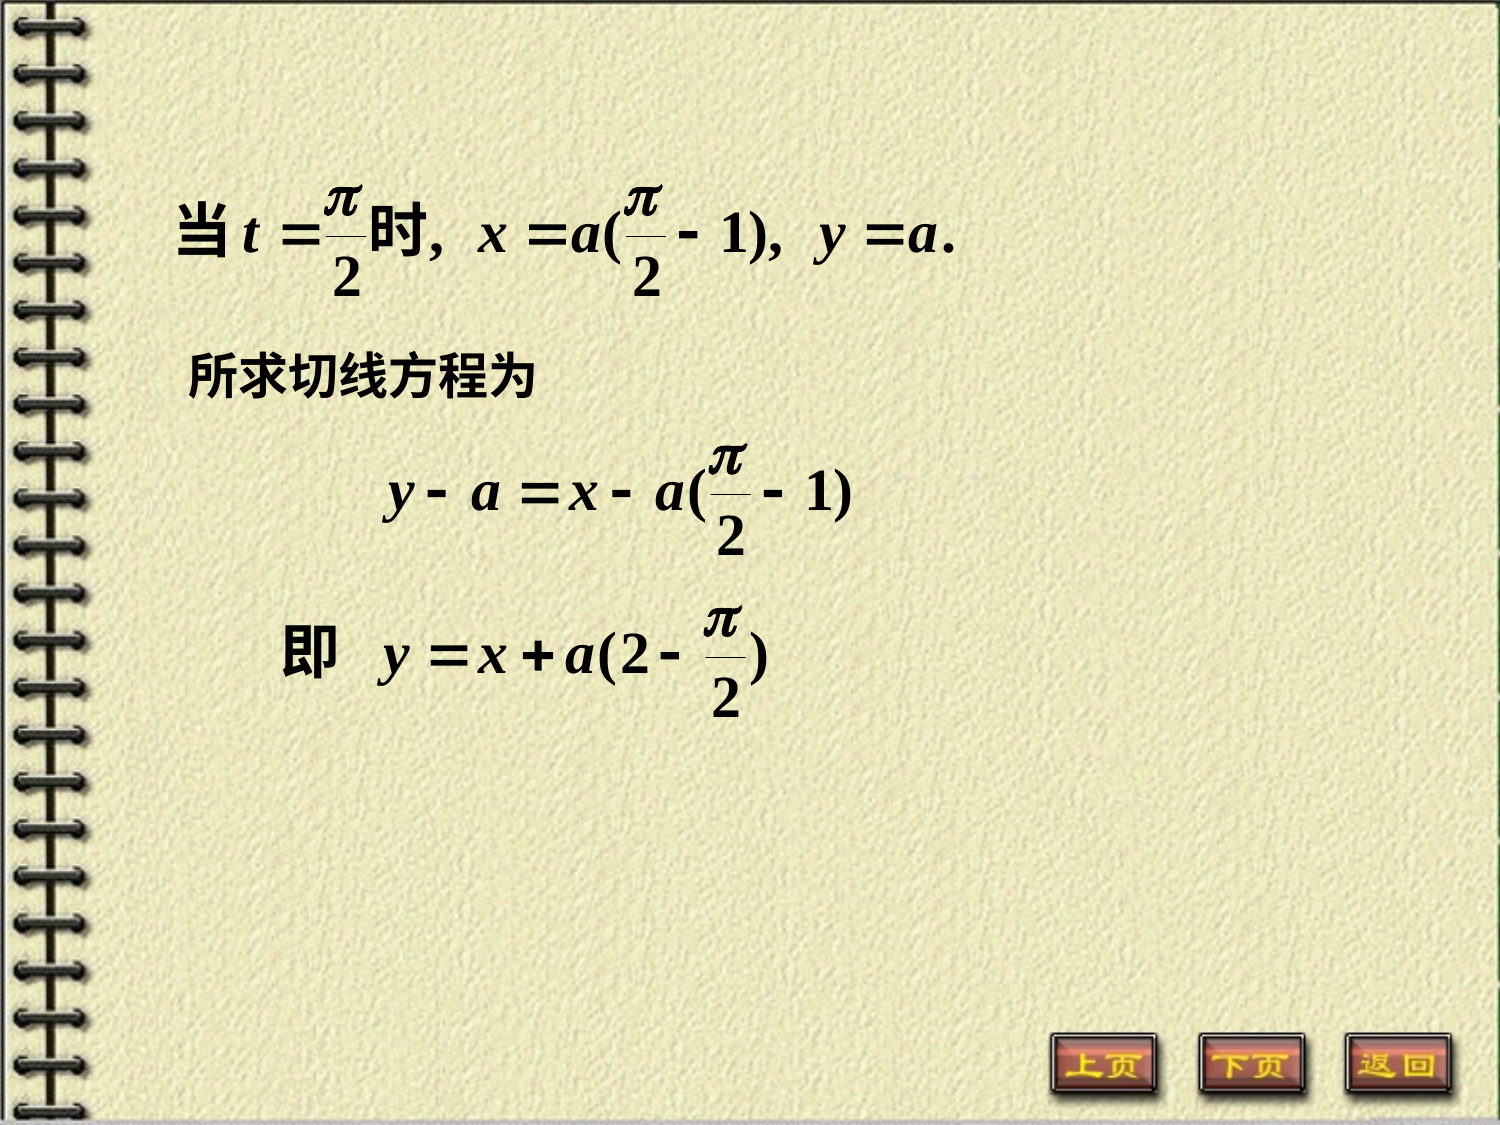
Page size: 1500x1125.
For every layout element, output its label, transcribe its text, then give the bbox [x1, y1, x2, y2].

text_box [174, 162, 958, 303]
text_box 所求切线方程为 [150, 337, 650, 413]
picture [0, 0, 1500, 1125]
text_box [282, 583, 772, 724]
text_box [377, 420, 856, 561]
